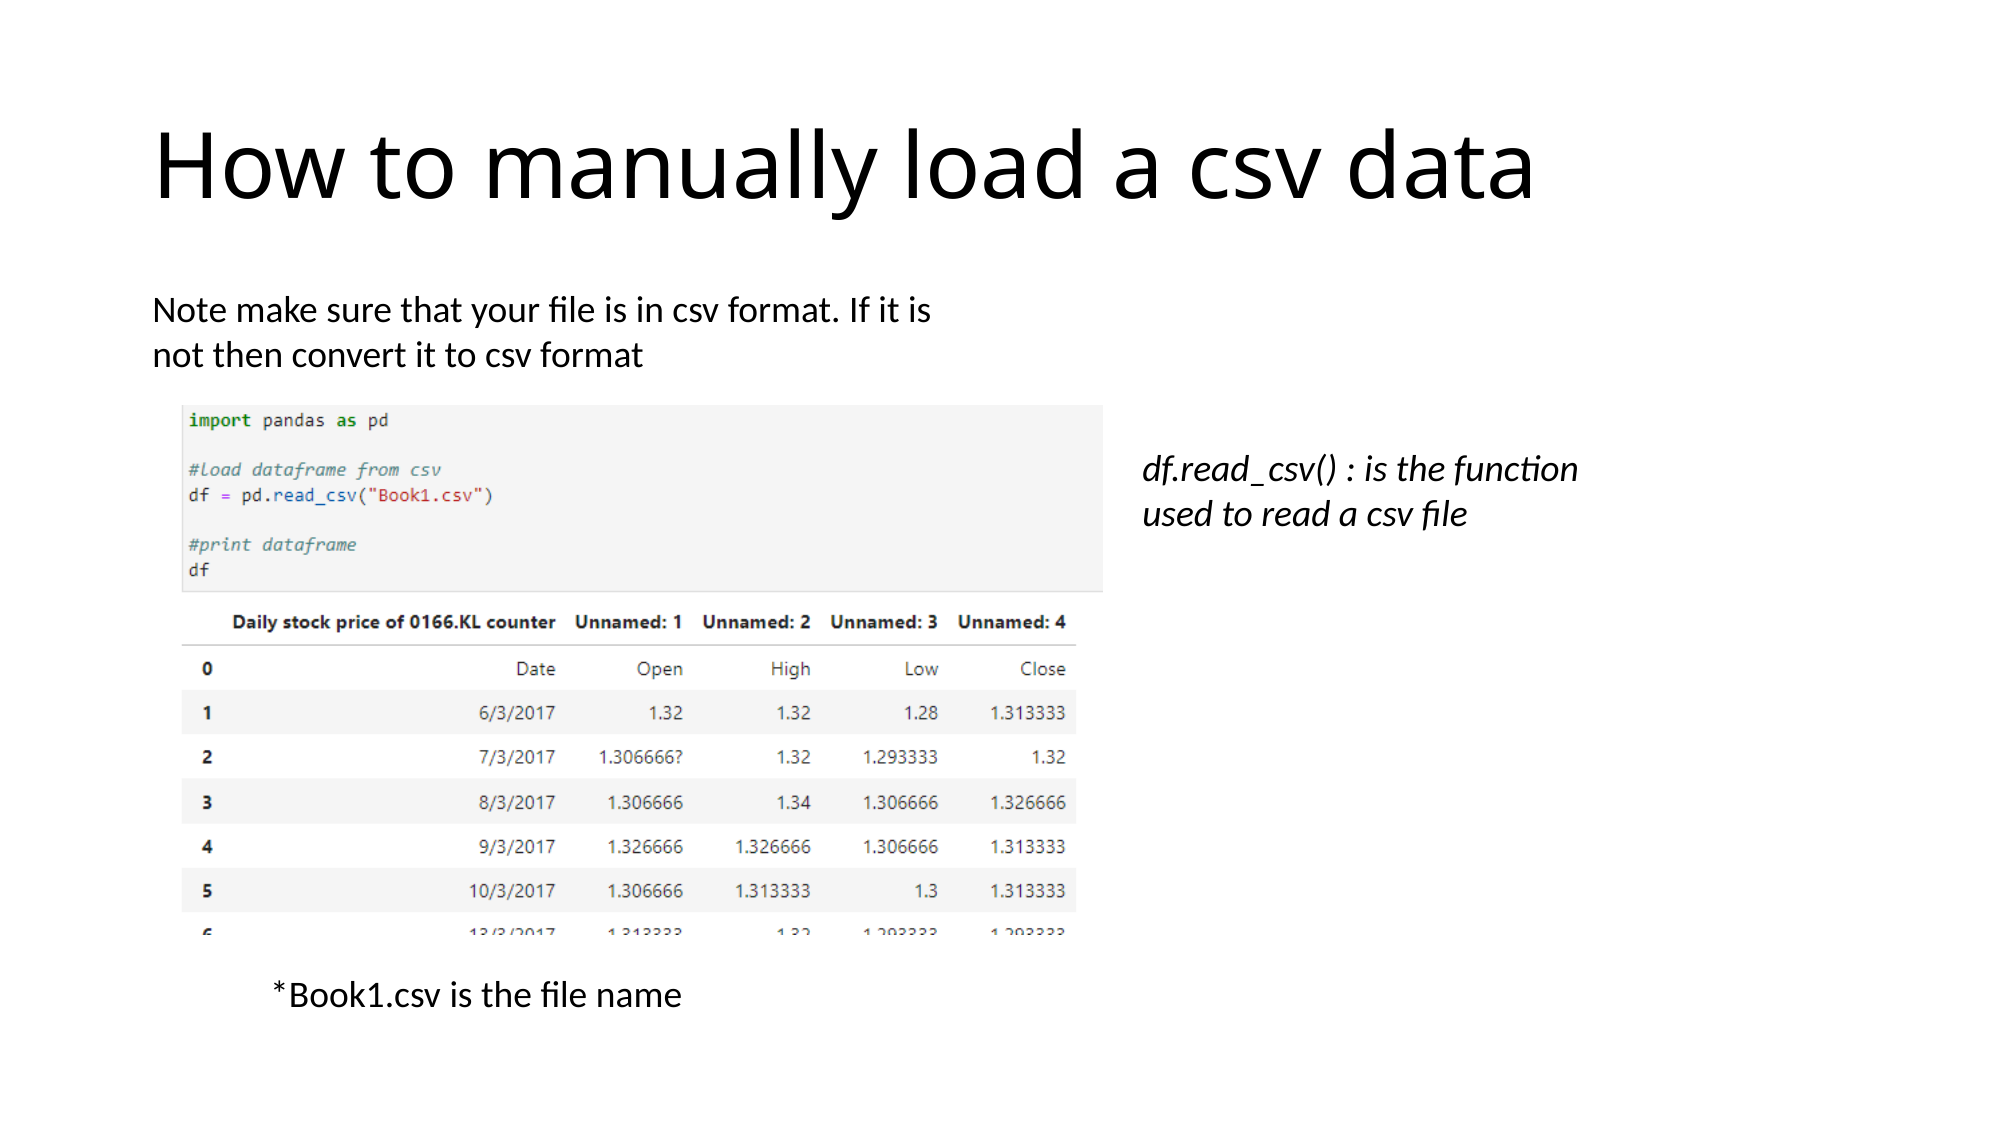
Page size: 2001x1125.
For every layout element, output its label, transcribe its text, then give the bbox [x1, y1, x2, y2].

text_box *Book1.csv is the file name [255, 963, 751, 1023]
text_box df.read_csv() : is the function used to read a csv file [1127, 436, 1615, 541]
title How to manually load a csv data [137, 59, 1863, 278]
text_box Note make sure that your file is in csv format. If it is not then convert it to csv format [137, 277, 994, 382]
picture [174, 405, 1103, 935]
